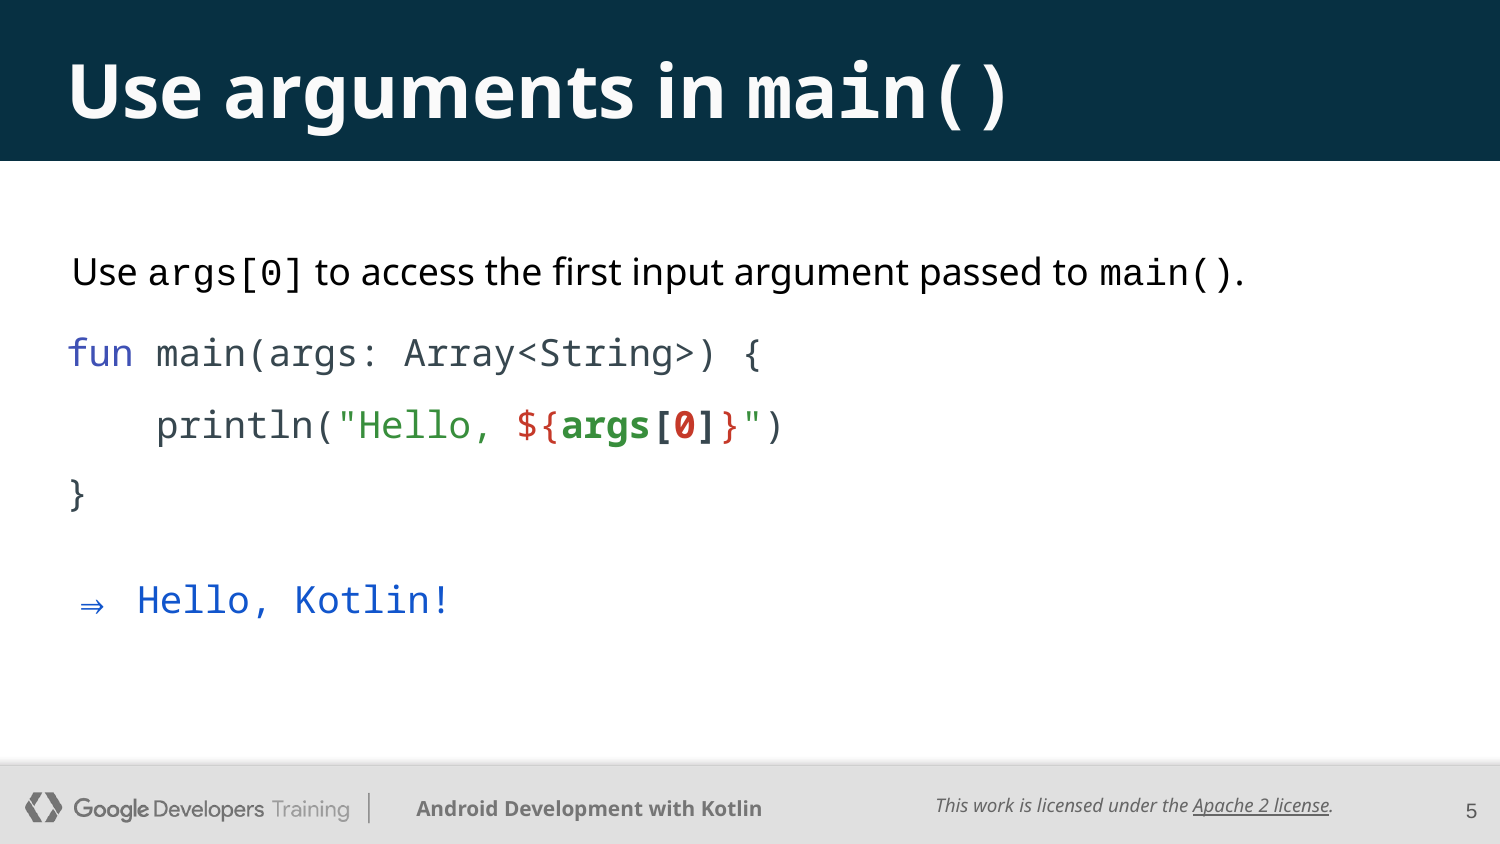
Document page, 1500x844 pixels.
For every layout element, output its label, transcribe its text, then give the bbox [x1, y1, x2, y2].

text_box ⇒ Hello, Kotlin! [54, 553, 1260, 637]
title Use arguments in main() [51, 28, 1449, 122]
list Use args[0] to access the first input argument passed to main(). [56, 226, 1449, 306]
text_box fun main(args: Array<String>) { println("Hello, ${args[0]}") } [51, 306, 1453, 542]
picture [0, 161, 1500, 844]
slide_number 5 [1402, 777, 1493, 842]
